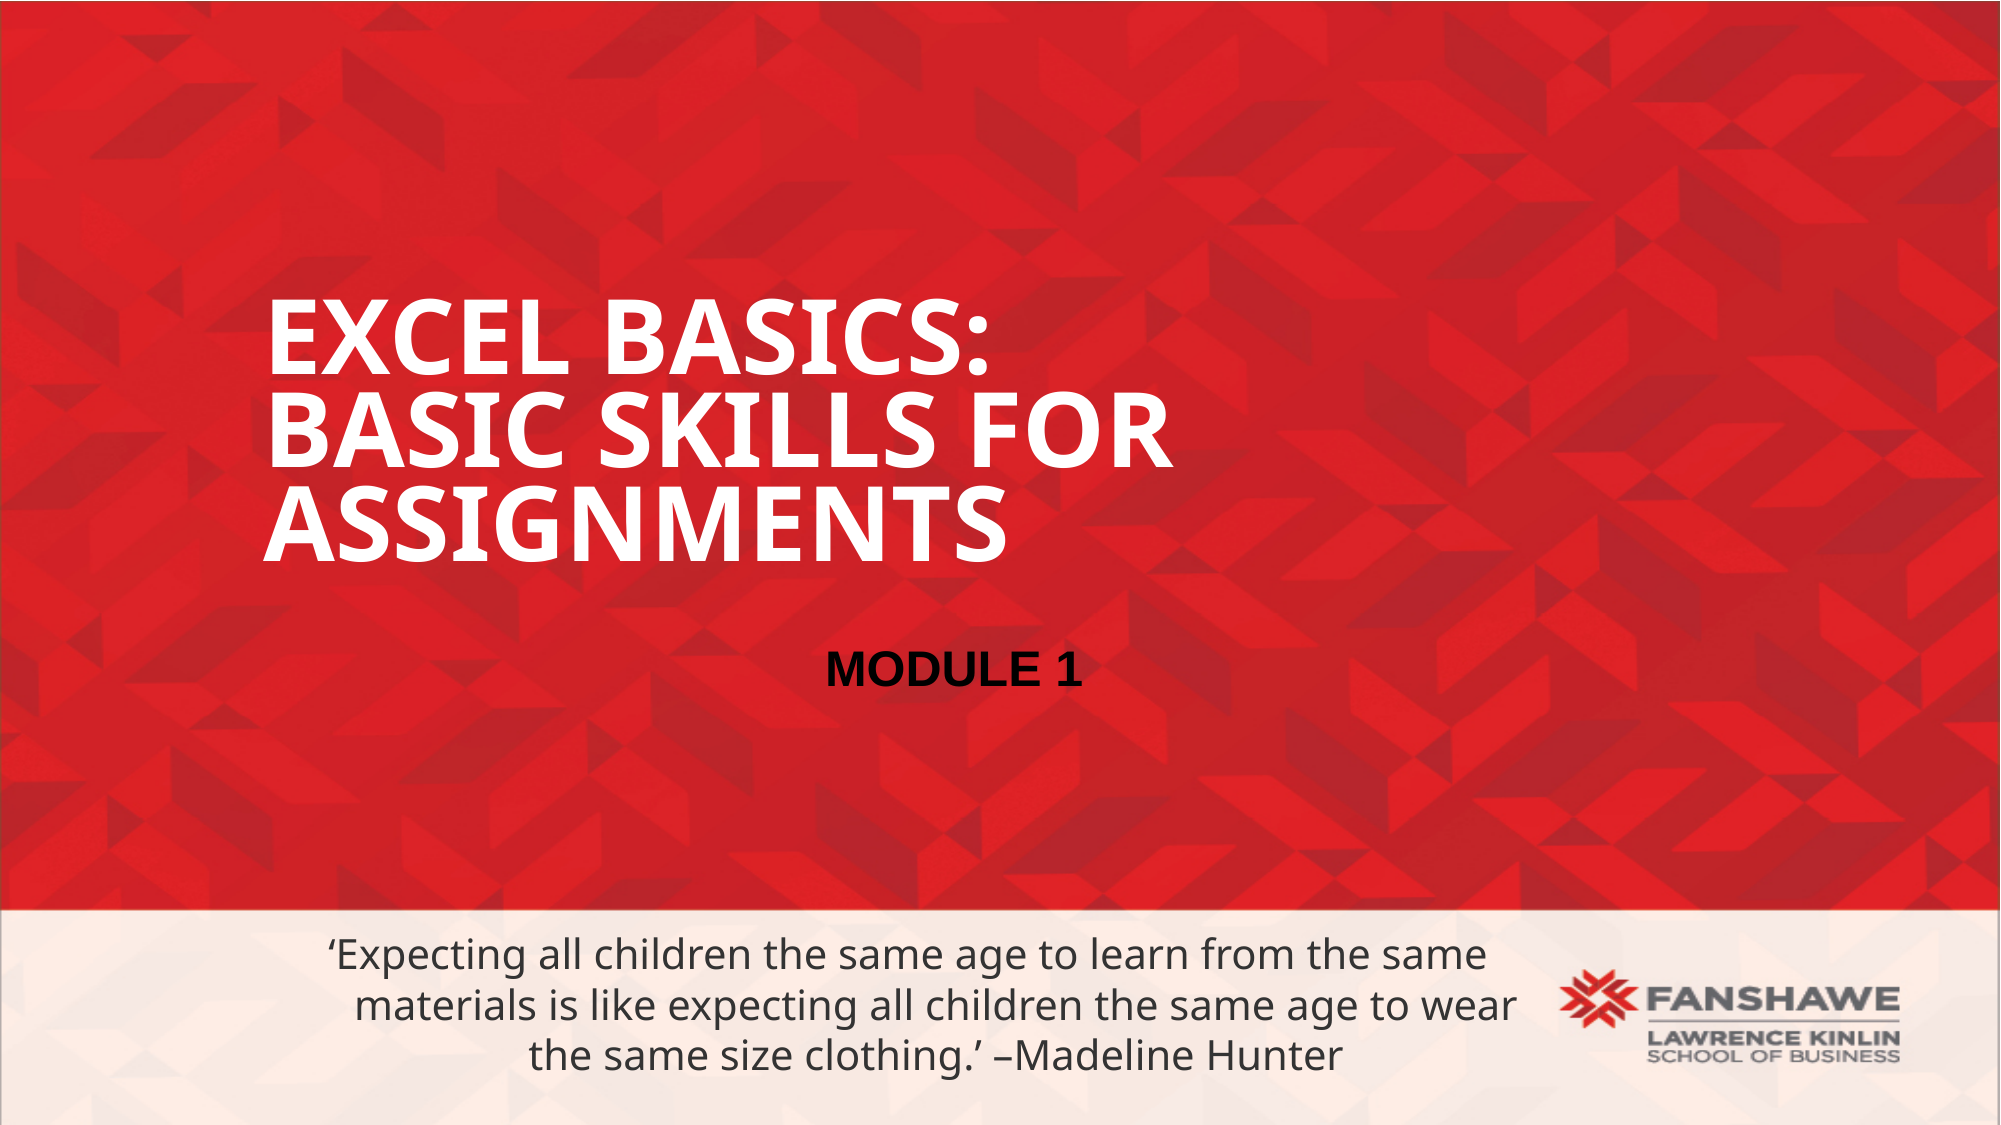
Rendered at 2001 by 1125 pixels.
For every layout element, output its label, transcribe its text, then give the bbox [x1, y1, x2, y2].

list ‘Expecting all children the same age to learn from the same materials is like expecting all children the same age to wear the same size clothing.’ –Madeline Hunter [263, 920, 1553, 1057]
picture [0, 1, 2000, 1125]
subtitle Module 1 [263, 636, 1645, 719]
title Excel Basics: Basic skills for Assignments [263, 215, 1645, 591]
